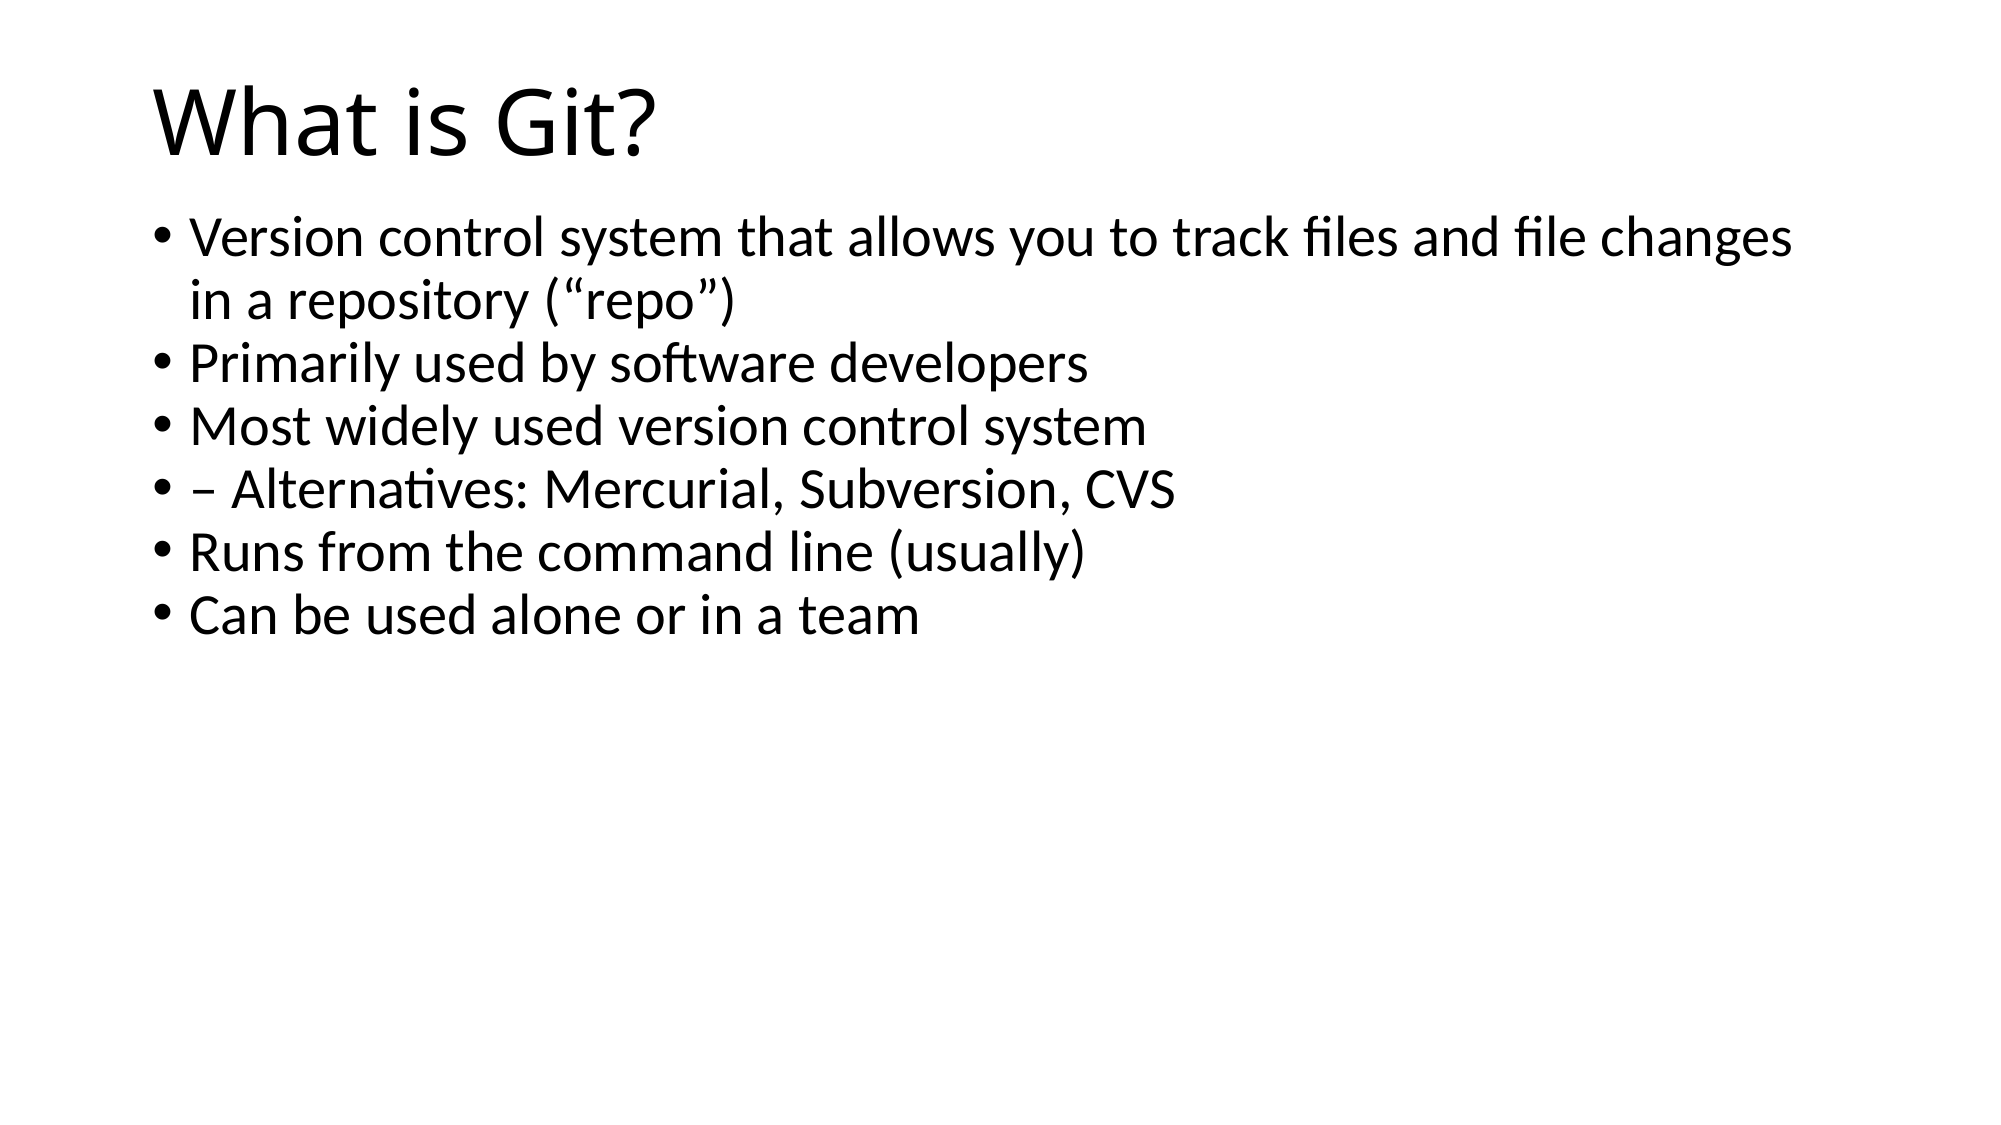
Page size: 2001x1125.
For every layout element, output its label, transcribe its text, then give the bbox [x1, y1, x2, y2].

text_box What is Git? [137, 59, 1863, 198]
text_box Version control system that allows you to track files and file changes in a repository (“repo”) Primarily used by software developers Most widely used version control system – Alternatives: Mercurial, Subversion, CVS Runs from the command line (usually) Can be used alone or in a team [137, 198, 1863, 913]
